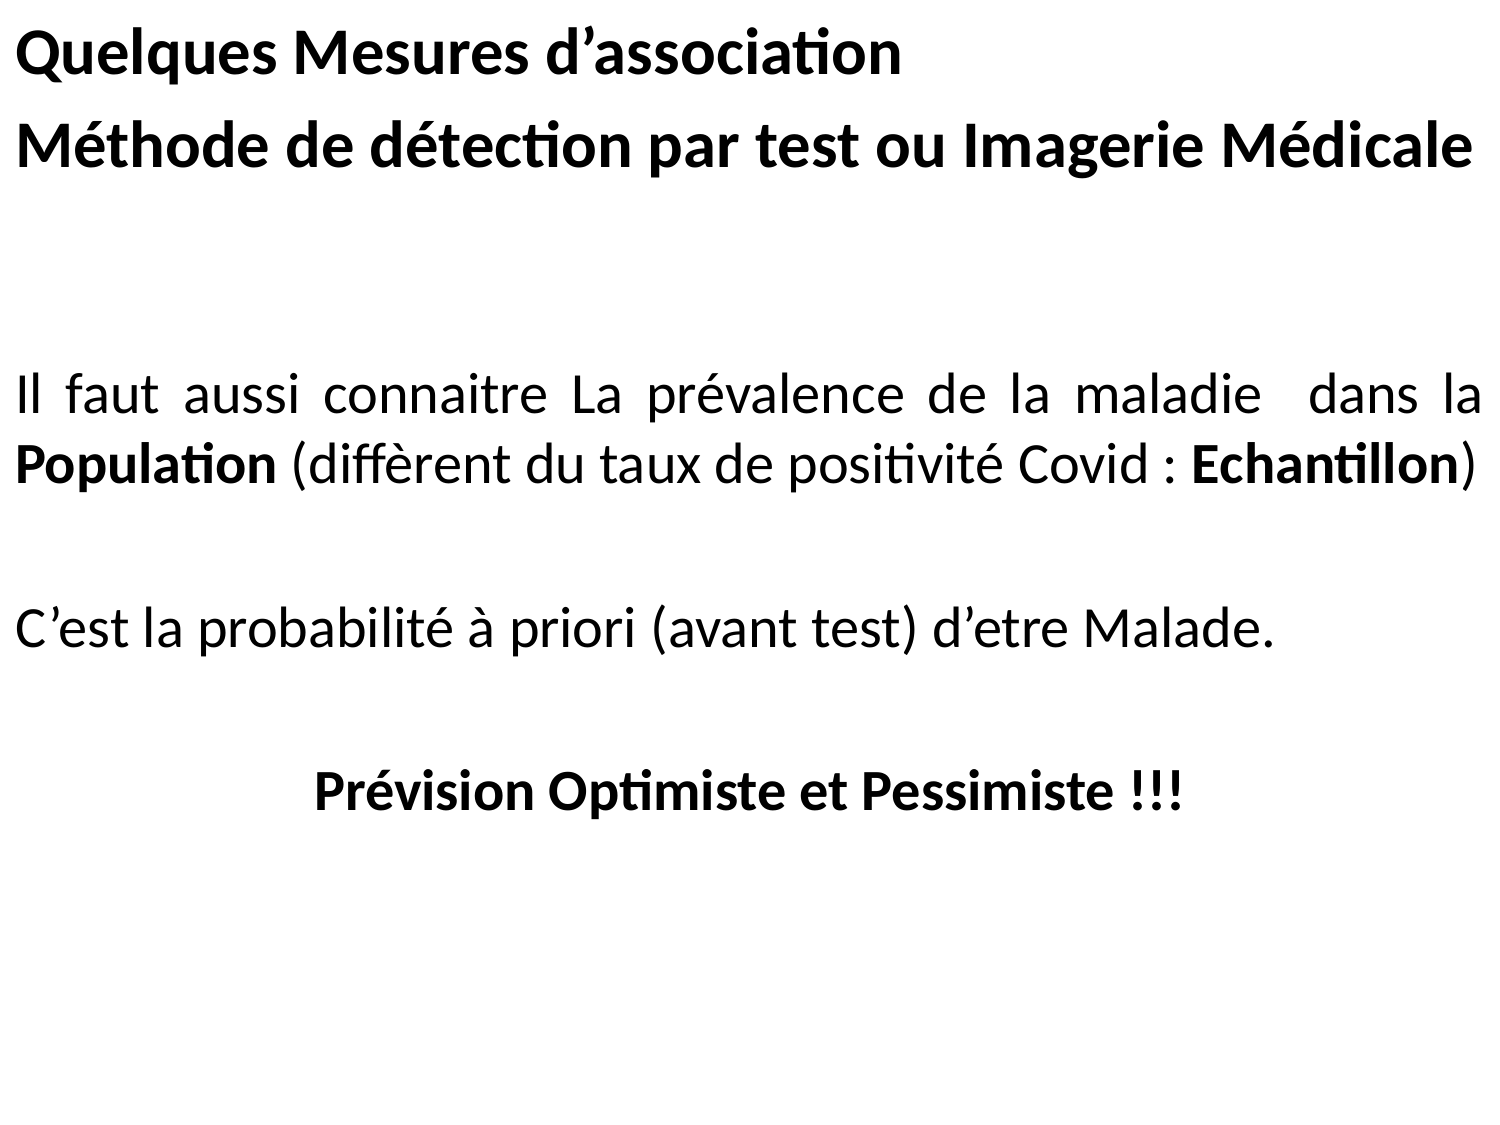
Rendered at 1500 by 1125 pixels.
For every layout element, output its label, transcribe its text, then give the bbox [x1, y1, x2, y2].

subtitle Quelques Mesures d’association Méthode de détection par test ou Imagerie Médicale Il faut aussi connaitre La prévalence de la maladie dans la Population (diffèrent du taux de positivité Covid : Echantillon) C’est la probabilité à priori (avant test) d’etre Malade. Prévision Optimiste et Pessimiste !!! [0, 0, 1500, 1125]
